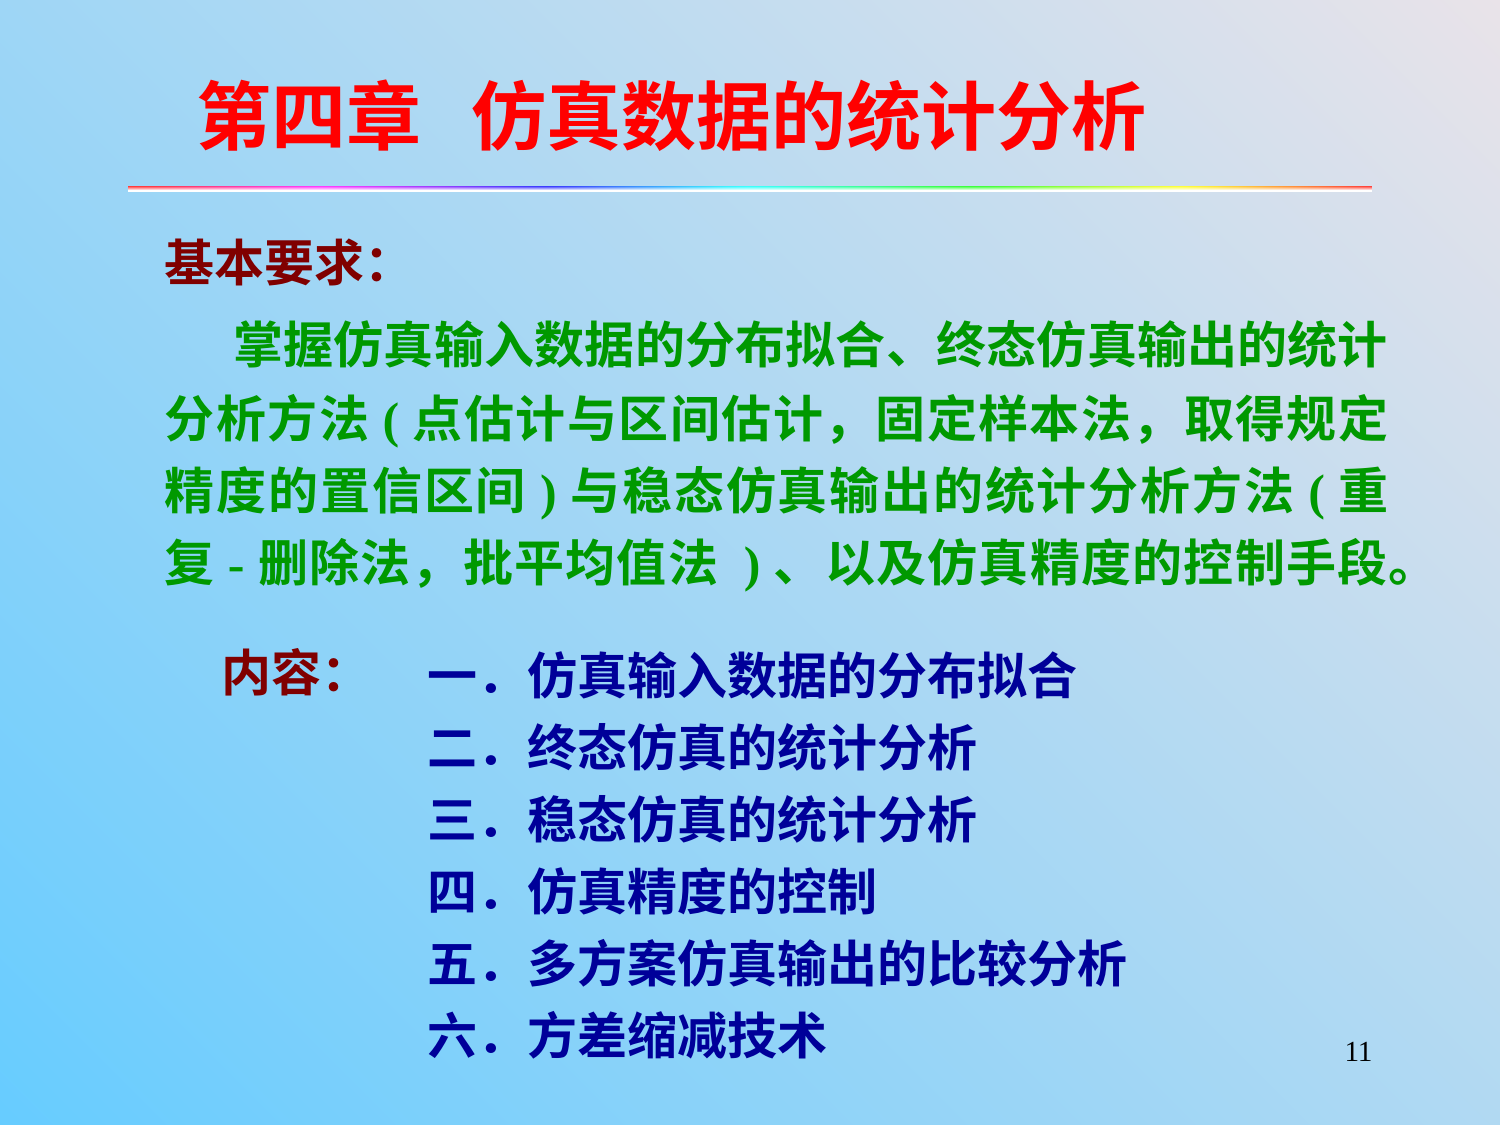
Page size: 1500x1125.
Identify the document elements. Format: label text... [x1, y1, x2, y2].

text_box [128, 186, 1371, 192]
text_box 第四章 仿真数据的统计分析 [181, 62, 1363, 168]
text_box 内容： [207, 621, 387, 709]
text_box 基本要求： 掌握仿真输入数据的分布拟合、终态仿真输出的统计分析方法(点估计与区间估计，固定样本法，取得规定精度的置信区间)与稳态仿真输出的统计分析方法(重复-删除法，批平均值法 )、以及仿真精度的控制手段。 [149, 200, 1404, 613]
text_box 一．仿真输入数据的分布拟合 二．终态仿真的统计分析 三．稳态仿真的统计分析 四．仿真精度的控制 五．多方案仿真输出的比较分析 六．方差缩减技术 [412, 624, 1213, 1072]
slide_number 11 [1074, 1025, 1388, 1100]
